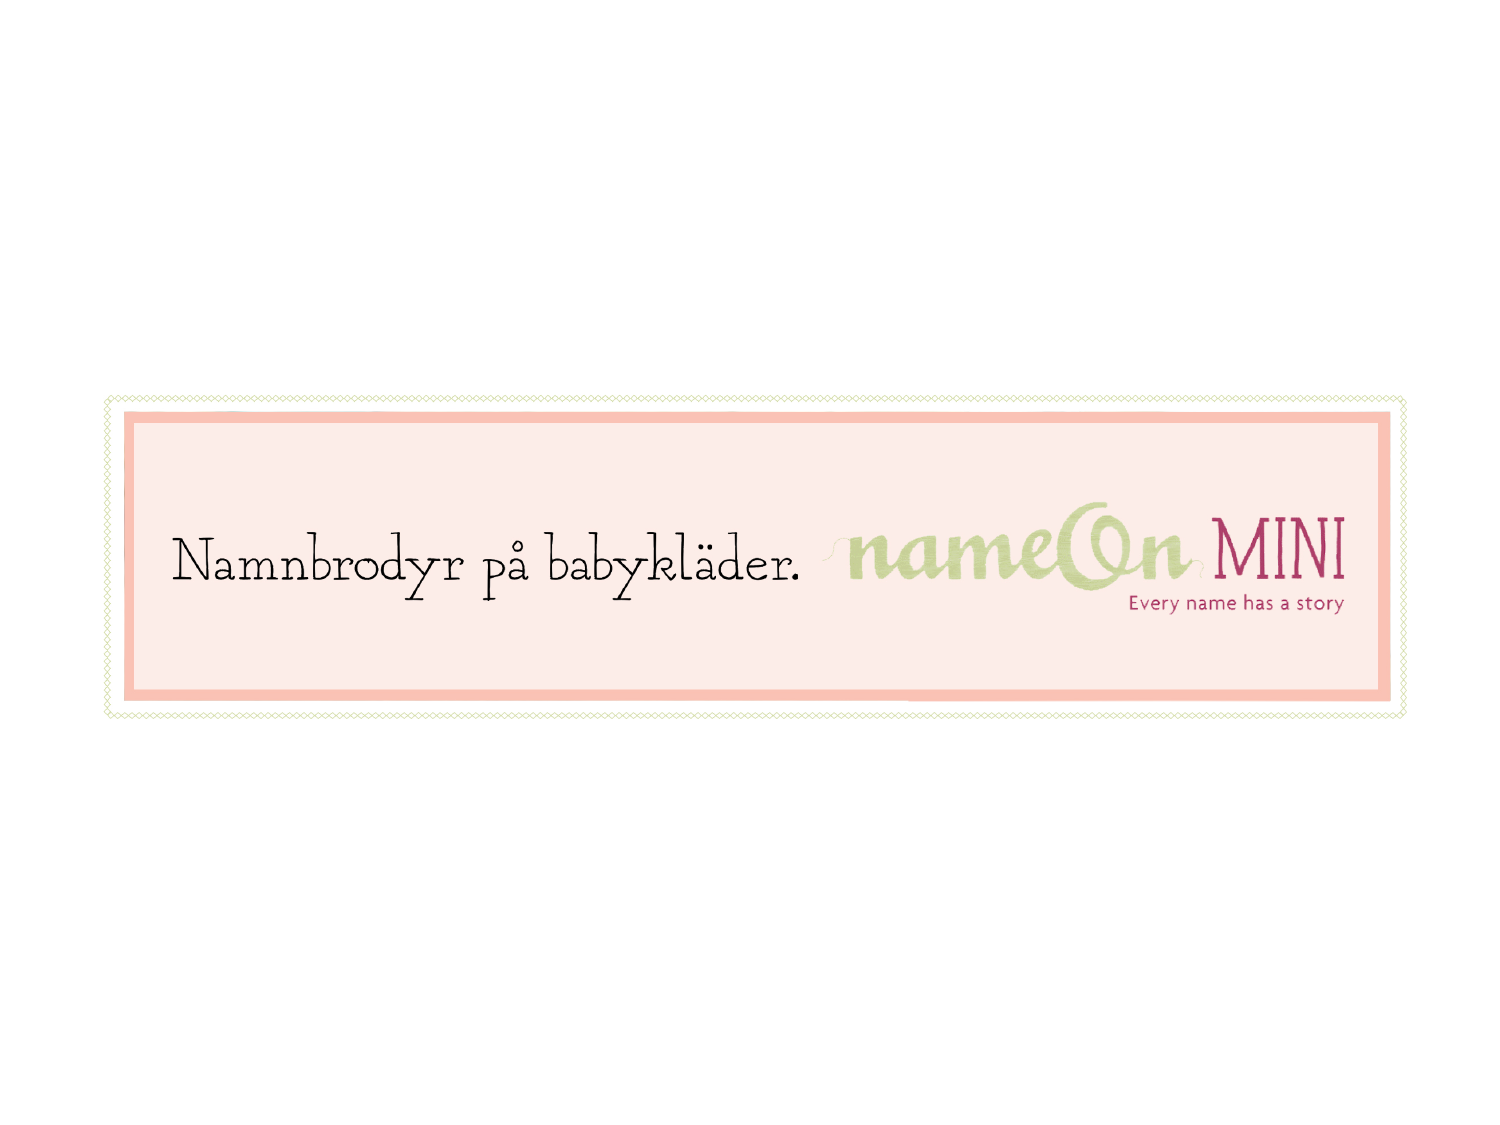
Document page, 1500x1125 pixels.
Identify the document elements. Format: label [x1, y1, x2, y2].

picture [103, 394, 1408, 719]
